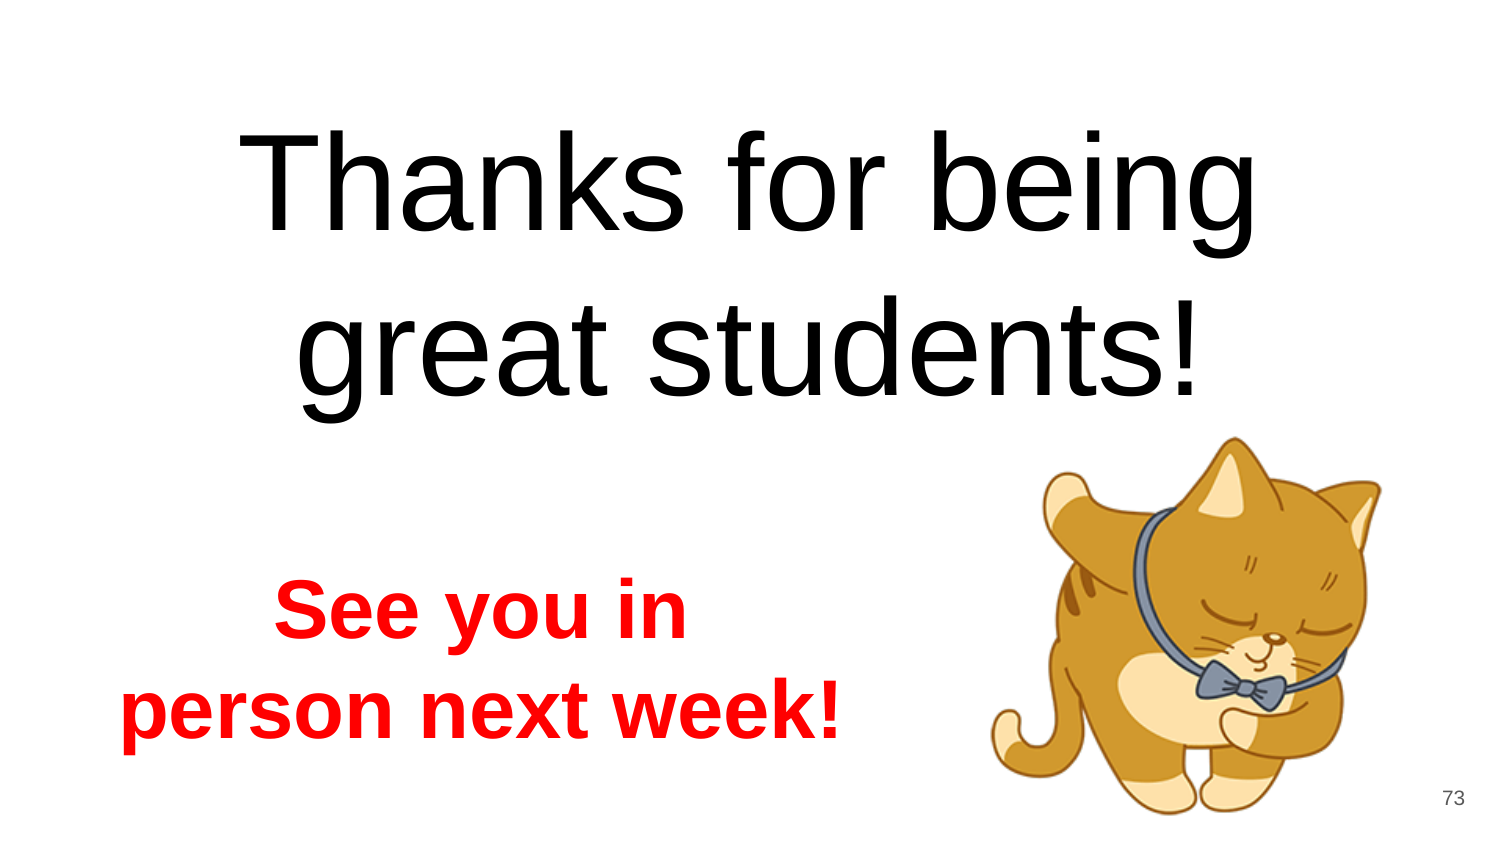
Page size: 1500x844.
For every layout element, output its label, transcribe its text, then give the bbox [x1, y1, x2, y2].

text_box Thanks for being great students! [172, 100, 1328, 438]
text_box See you in person next week! [31, 548, 932, 763]
text_box 73 [1395, 764, 1480, 830]
picture [989, 429, 1391, 830]
